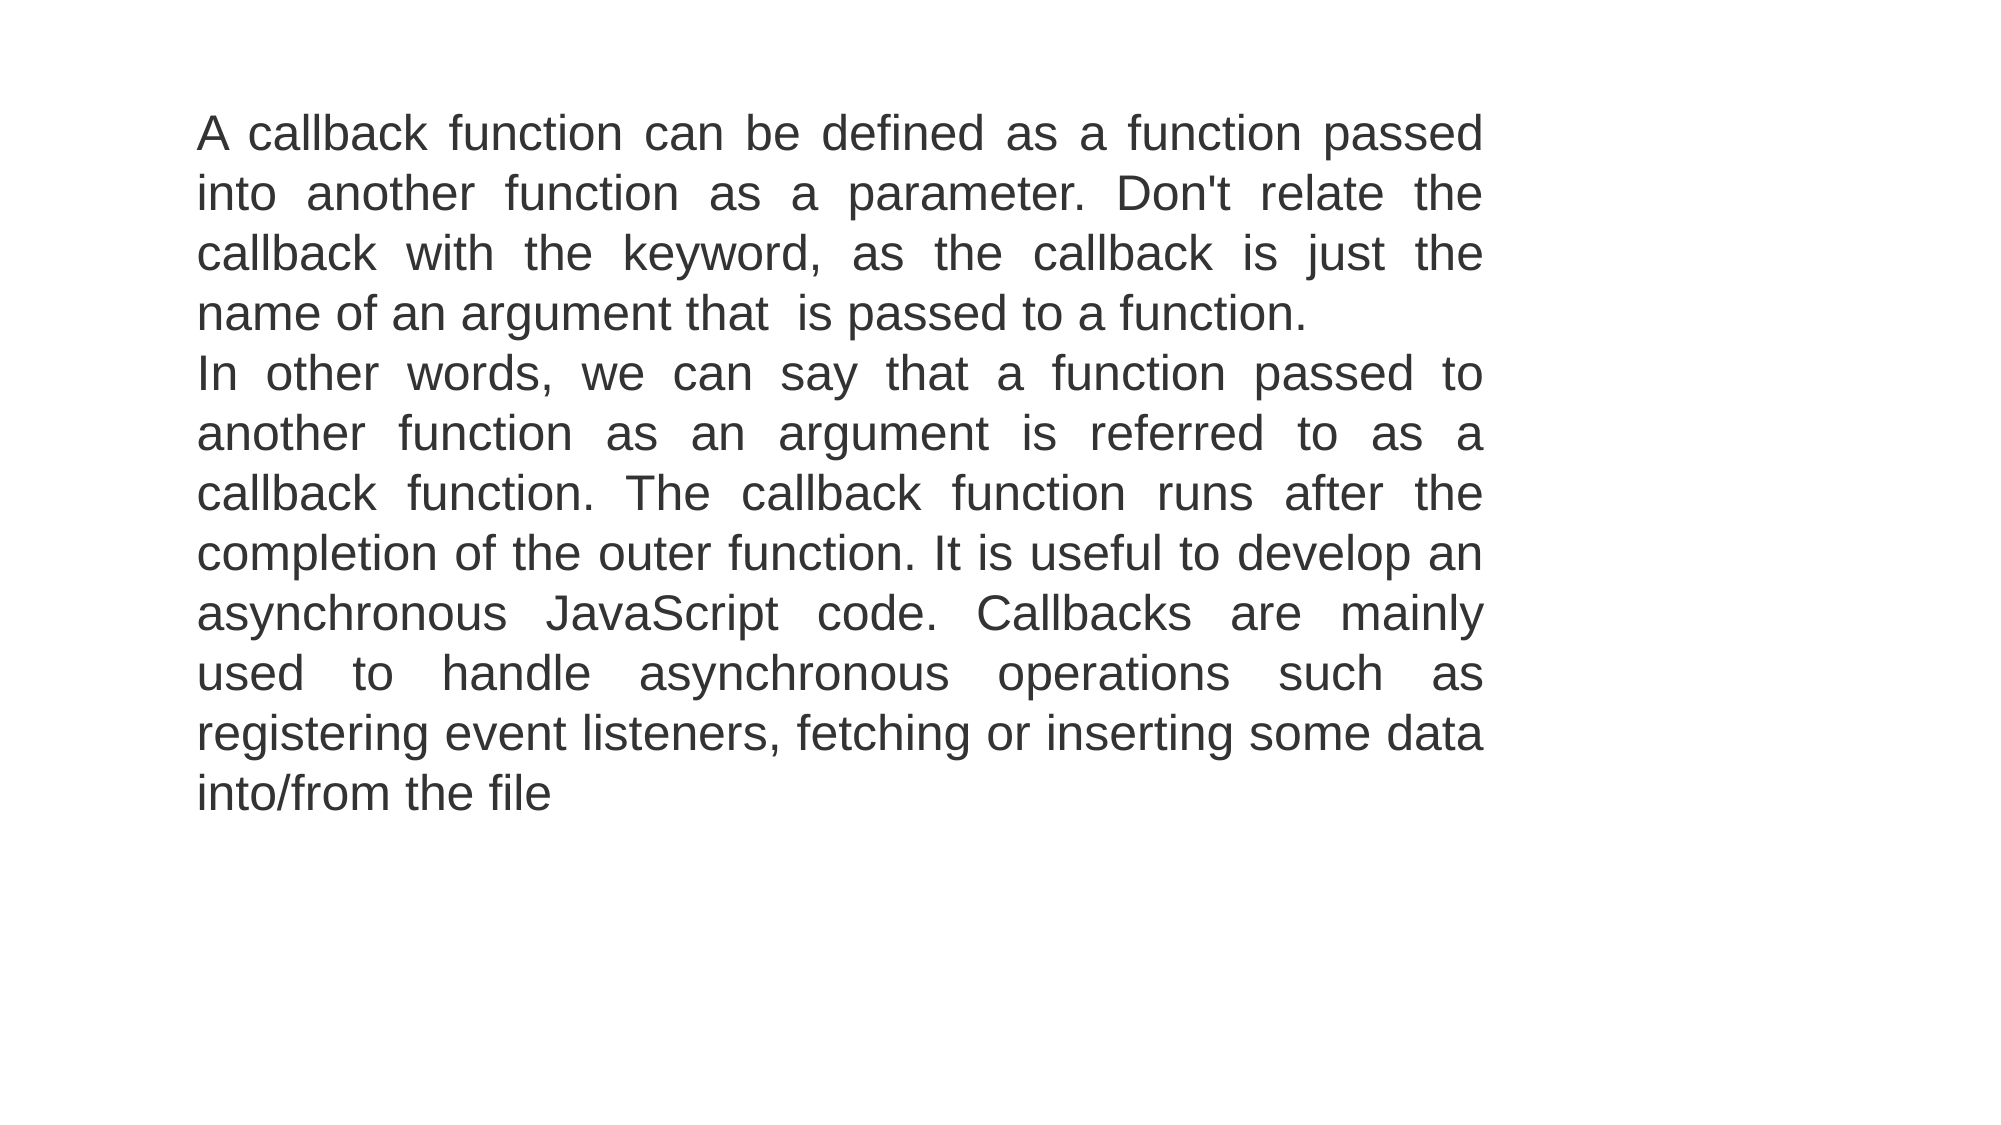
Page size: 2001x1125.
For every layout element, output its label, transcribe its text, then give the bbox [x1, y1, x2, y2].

text_box A callback function can be defined as a function passed into another function as a parameter. Don't relate the callback with the keyword, as the callback is just the name of an argument that is passed to a function. In other words, we can say that a function passed to another function as an argument is referred to as a callback function. The callback function runs after the completion of the outer function. It is useful to develop an asynchronous JavaScript code. Callbacks are mainly used to handle asynchronous operations such as registering event listeners, fetching or inserting some data into/from the file [181, 93, 1500, 829]
